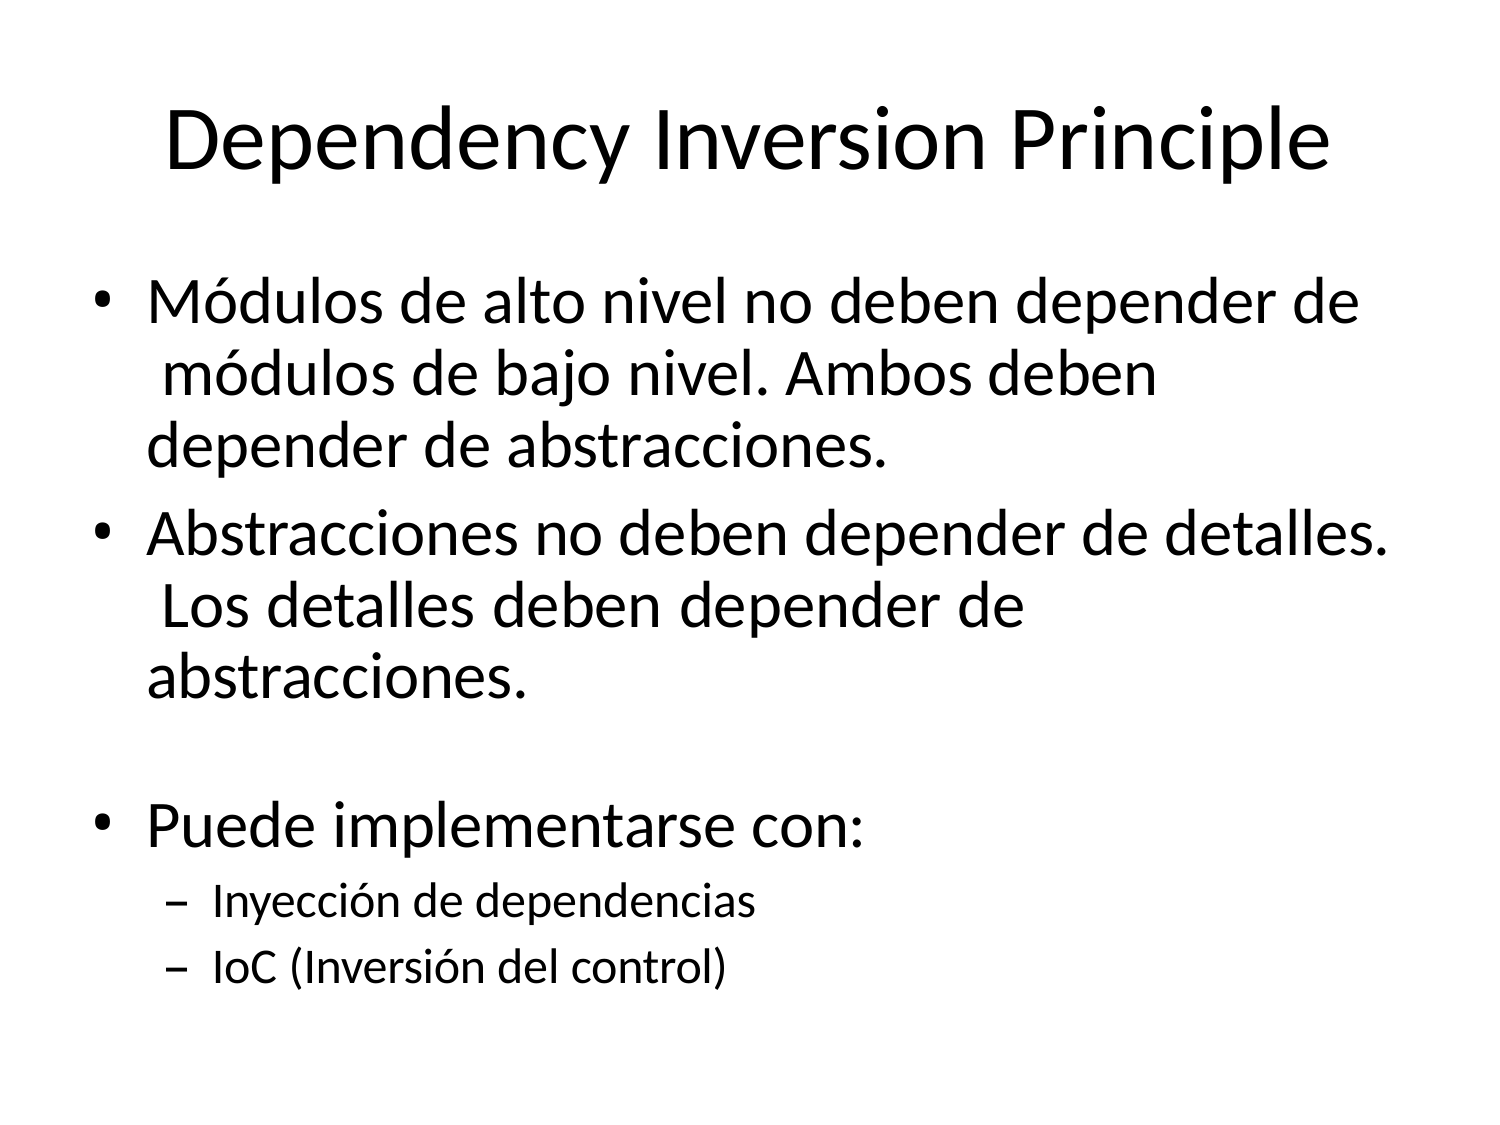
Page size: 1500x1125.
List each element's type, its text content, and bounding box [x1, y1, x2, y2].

text_box Módulos de alto nivel no deben depender de módulos de bajo nivel. Ambos deben depender de abstracciones. Abstracciones no deben depender de detalles. Los detalles deben depender de abstracciones. Puede implementarse con: Inyección de dependencias IoC (Inversión del control) [87, 255, 1400, 994]
title Dependency Inversion Principle [162, 75, 1339, 255]
